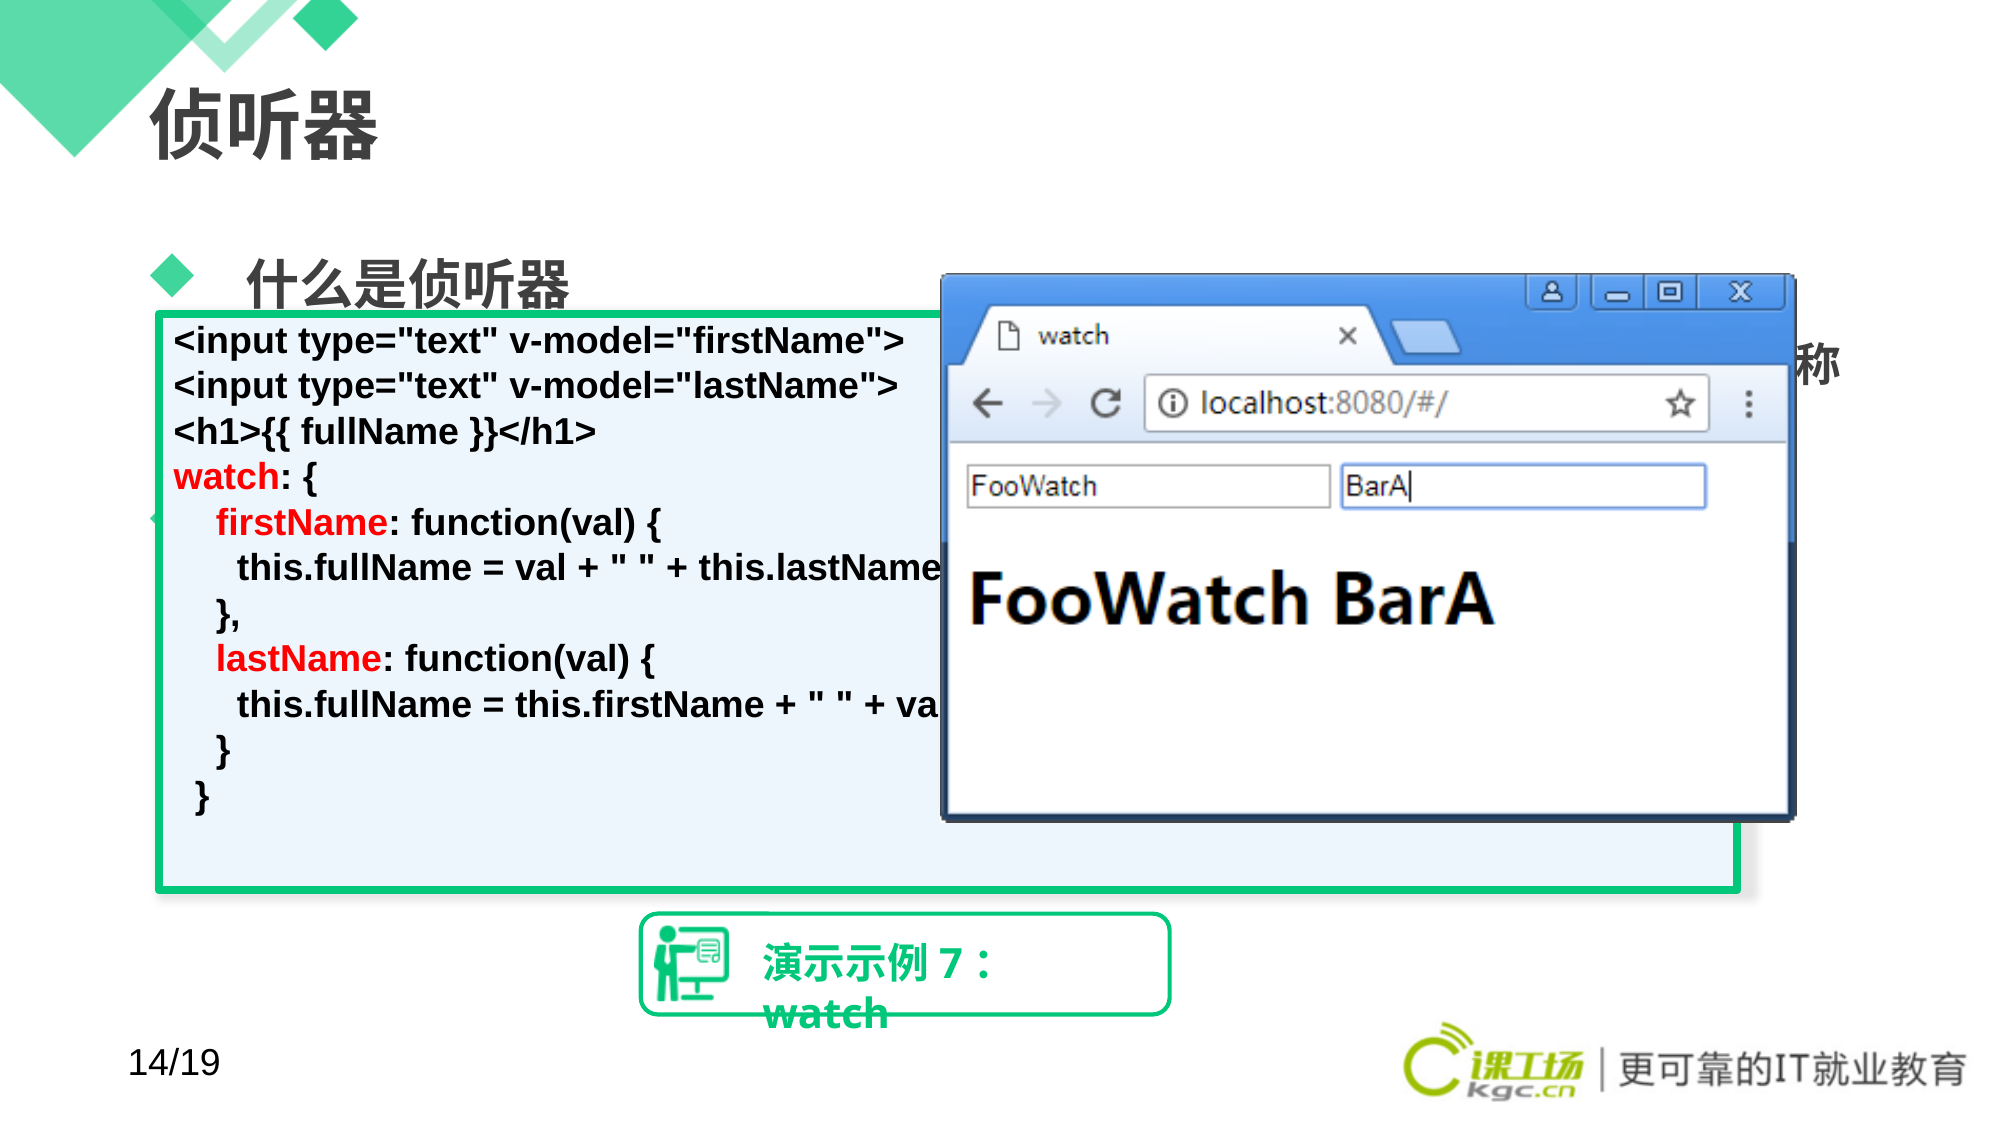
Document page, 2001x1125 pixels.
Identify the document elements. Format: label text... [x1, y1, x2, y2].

text_box <input type="text" v-model="firstName"> <input type="text" v-model="lastName"> <h1>{{ fullName }}</h1> watch: { firstName: function(val) { this.fullName = val + " " + this.lastName; }, lastName: function(val) { this.fullName = this.firstName + " " + val; } } [159, 313, 1738, 891]
title 侦听器 [129, 45, 1692, 201]
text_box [640, 913, 1170, 1015]
list 什么是侦听器 Vue 提供了一种更通用的方式来观察和响应 Vue 实例上的数据变动，被称为侦听器 侦听器使用 [126, 214, 1880, 1006]
picture [0, 0, 2000, 1125]
